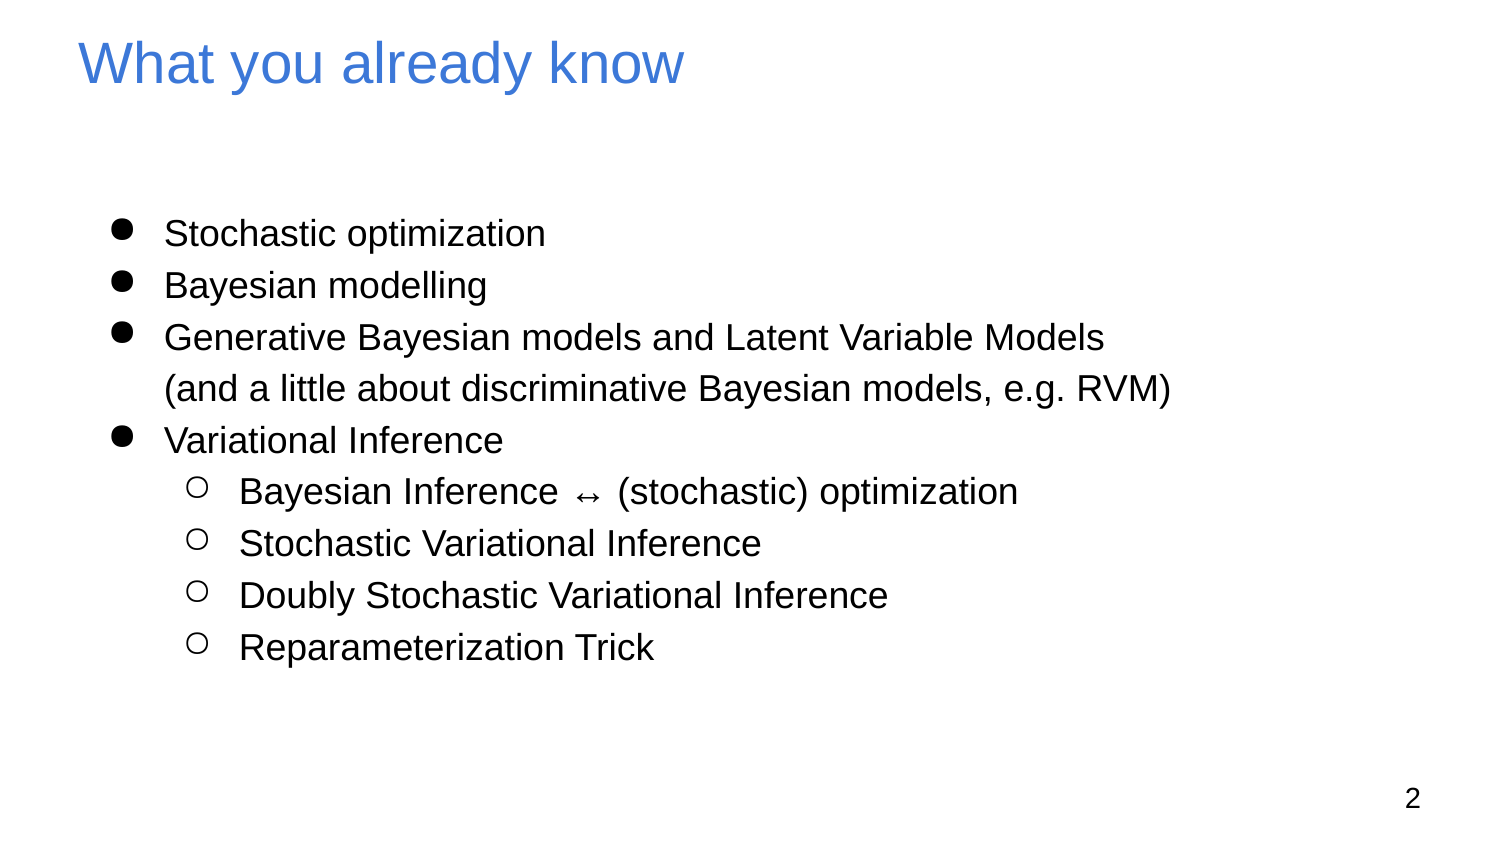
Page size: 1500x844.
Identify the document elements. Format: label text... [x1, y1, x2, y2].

title What you already know [63, 10, 1462, 105]
text_box Stochastic optimization Bayesian modelling Generative Bayesian models and Latent Variable Models (and a little about discriminative Bayesian models, e.g. RVM) Variational Inference Bayesian Inference ↔ (stochastic) optimization Stochastic Variational Inference Doubly Stochastic Variational Inference Reparameterization Trick [73, 187, 1209, 283]
slide_number 2 [1389, 764, 1480, 830]
